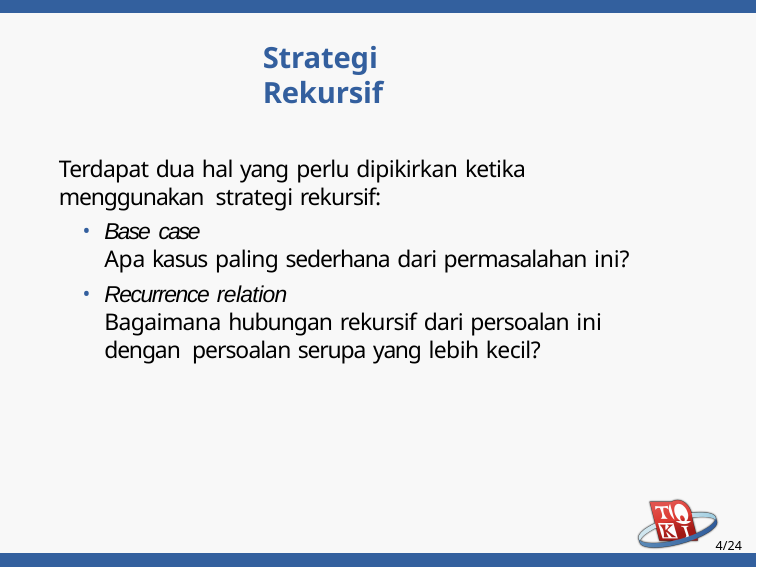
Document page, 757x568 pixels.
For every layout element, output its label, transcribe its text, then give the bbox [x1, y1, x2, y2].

title Strategi Rekursif [260, 36, 496, 134]
text_box Terdapat dua hal yang perlu dipikirkan ketika menggunakan strategi rekursif: Base case Apa kasus paling sederhana dari permasalahan ini? Recurrence relation Bagaimana hubungan rekursif dari persoalan ini dengan persoalan serupa yang lebih kecil? [56, 152, 635, 391]
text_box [0, 495, 757, 568]
picture [0, 0, 756, 13]
